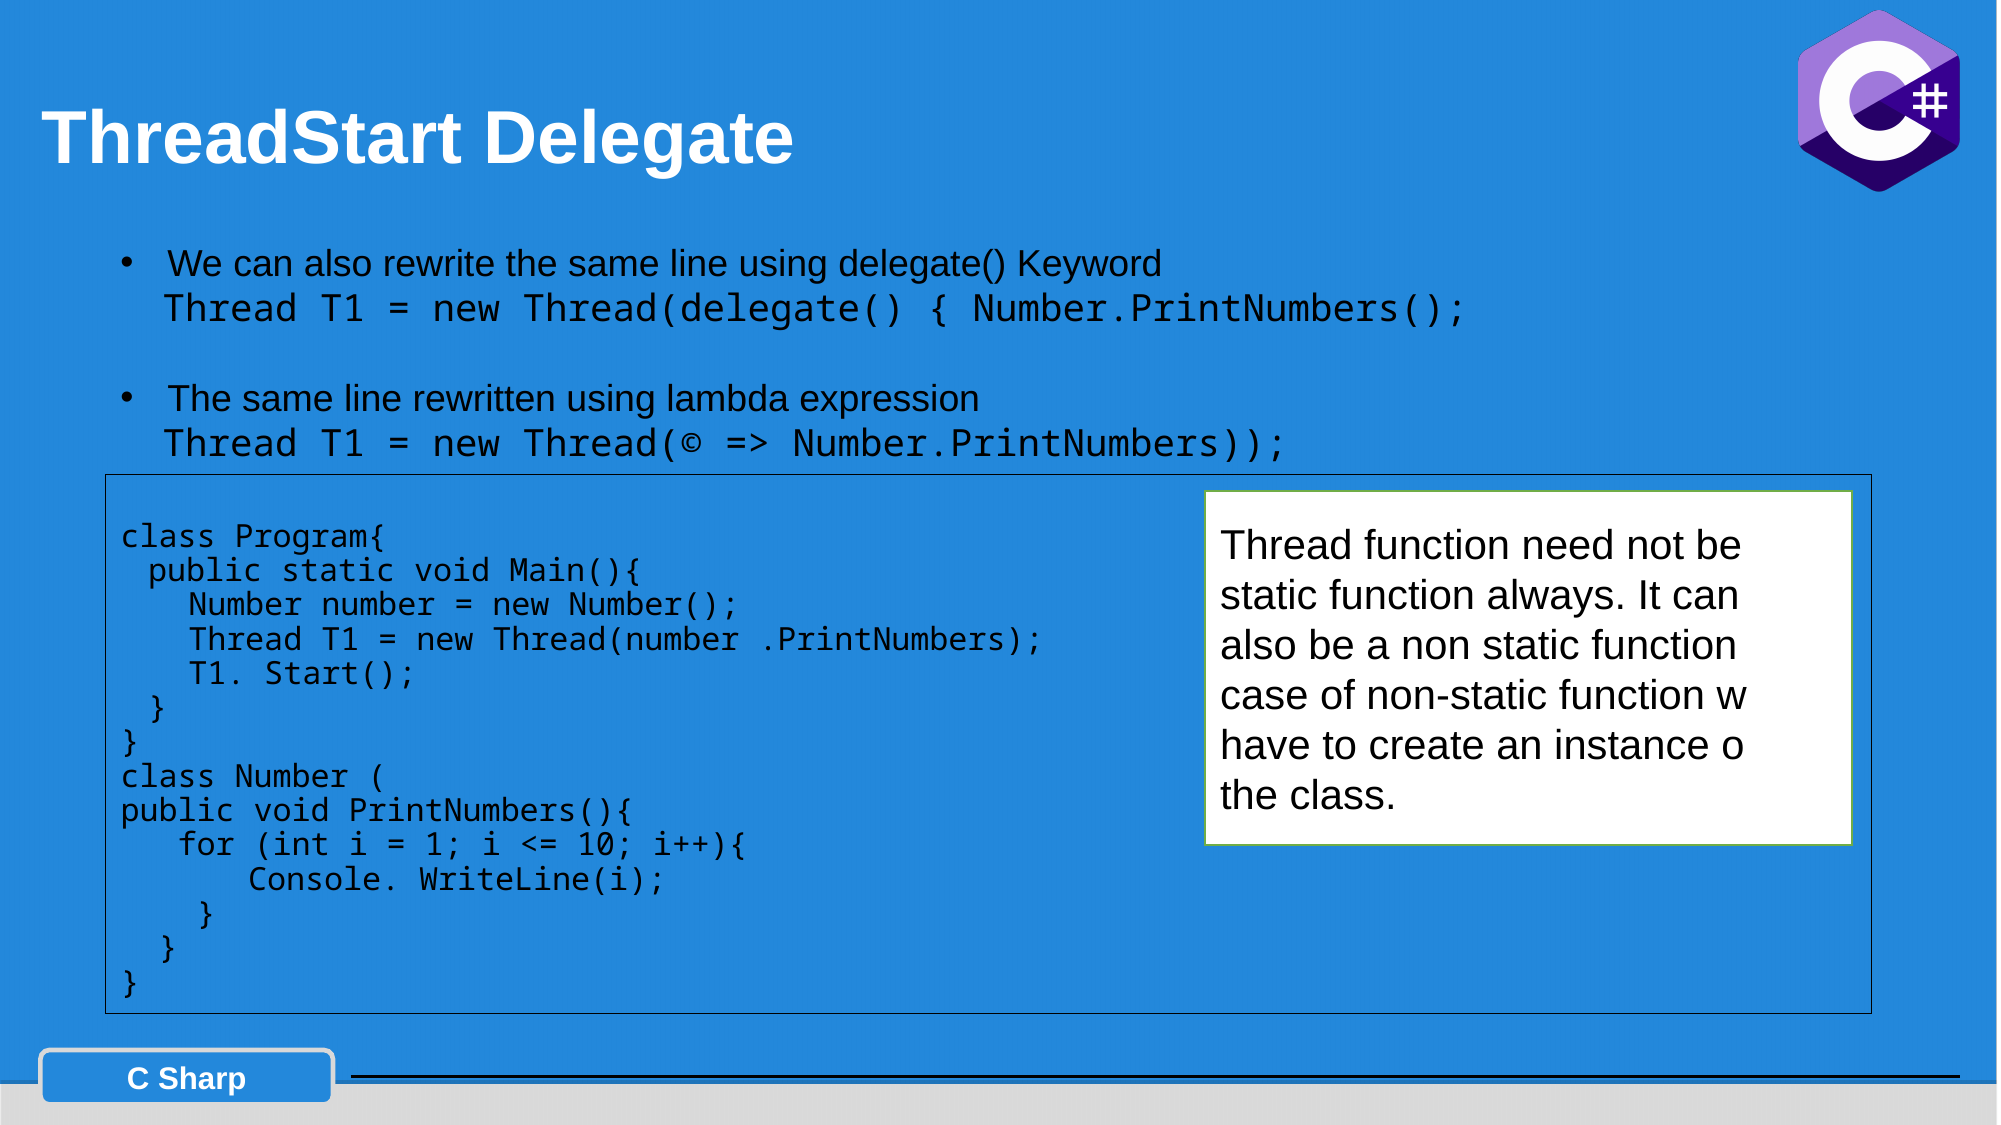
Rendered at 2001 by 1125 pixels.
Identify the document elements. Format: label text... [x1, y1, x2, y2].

list class Program{ public static void Main(){ Number number = new Number(); Thread T1 = new Thread(number .PrintNumbers); T1. Start(); } } class Number ( public void PrintNumbers(){ for (int i = 1; i <= 10; i++){ Console. WriteLine(i); } } } [105, 474, 1872, 1014]
picture [0, 0, 2001, 1125]
text_box Thread function need not be static function always. It can also be a non static function case of non-static function w have to create an instance o the class. [1204, 490, 1853, 846]
text_box We can also rewrite the same line using delegate() Keyword Thread T1 = new Thread(delegate() { Number.PrintNumbers(); The same line rewritten using lambda expression Thread T1 = new Thread(© => Number.PrintNumbers)); [105, 231, 1872, 472]
title ThreadStart Delegate [26, 32, 1694, 188]
